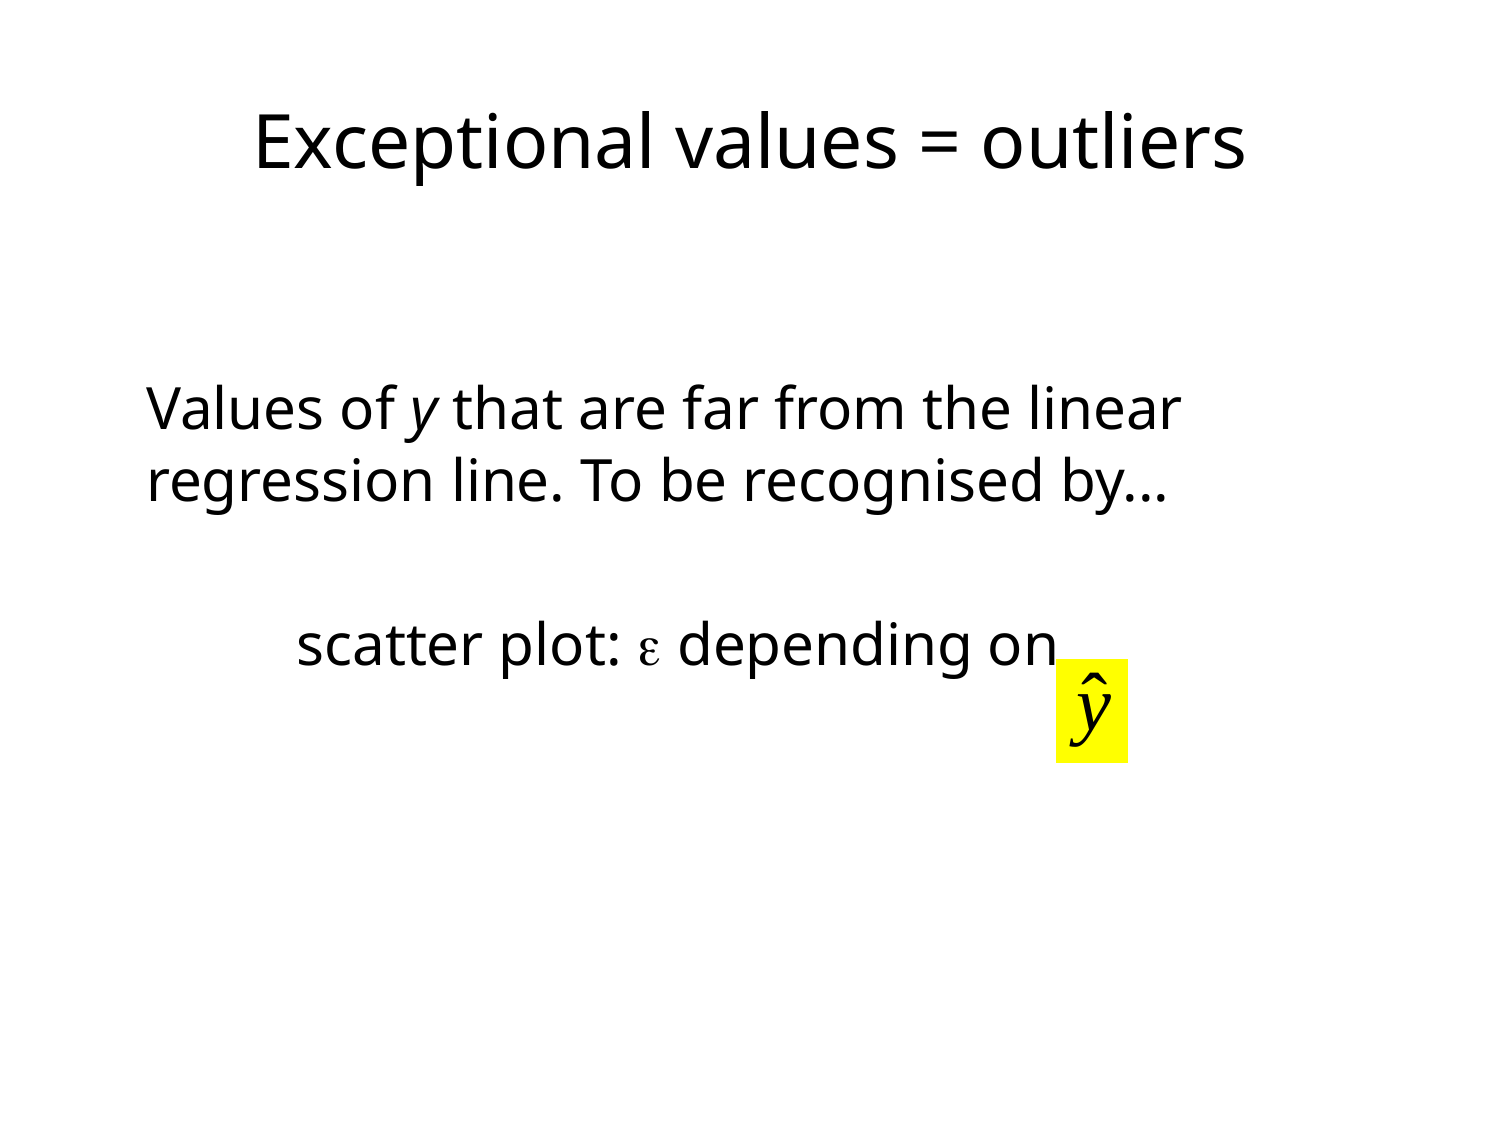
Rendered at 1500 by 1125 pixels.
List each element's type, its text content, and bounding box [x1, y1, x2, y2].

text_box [1055, 658, 1129, 764]
title Exceptional values = outliers [75, 45, 1425, 233]
list Values of y that are far from the linear regression line. To be recognised by... scatter plot:  depending on [75, 262, 1425, 1005]
